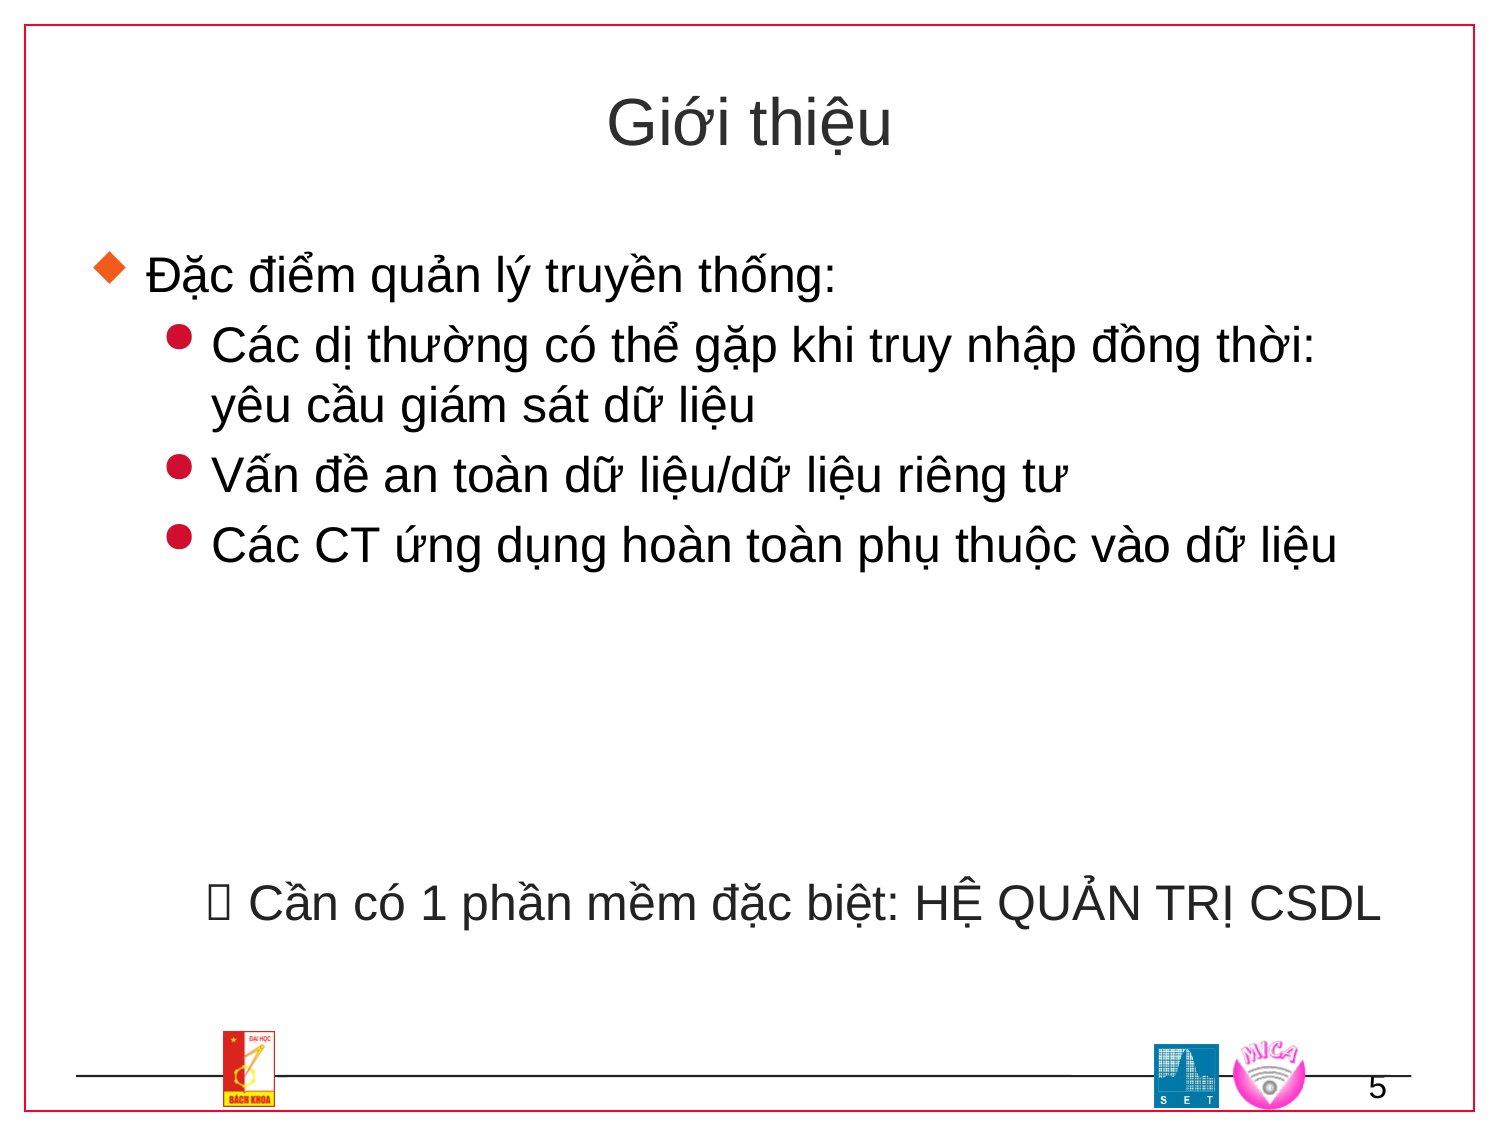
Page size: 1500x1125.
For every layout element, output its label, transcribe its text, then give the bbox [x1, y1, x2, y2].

slide_number 5 [1074, 1025, 1388, 1100]
text_box  Cần có 1 phần mềm đặc biệt: HỆ QUẢN TRỊ CSDL [189, 863, 1399, 939]
picture [1231, 1100, 1307, 1111]
list Đặc điểm quản lý truyền thống: Các dị thường có thể gặp khi truy nhập đồng thời: yêu cầu giám sát dữ liệu Vấn đề an toàn dữ liệu/dữ liệu riêng tư Các CT ứng dụng hoàn toàn phụ thuộc vào dữ liệu [74, 235, 1426, 732]
picture [222, 1030, 276, 1108]
title Giới thiệu [111, 74, 1388, 163]
